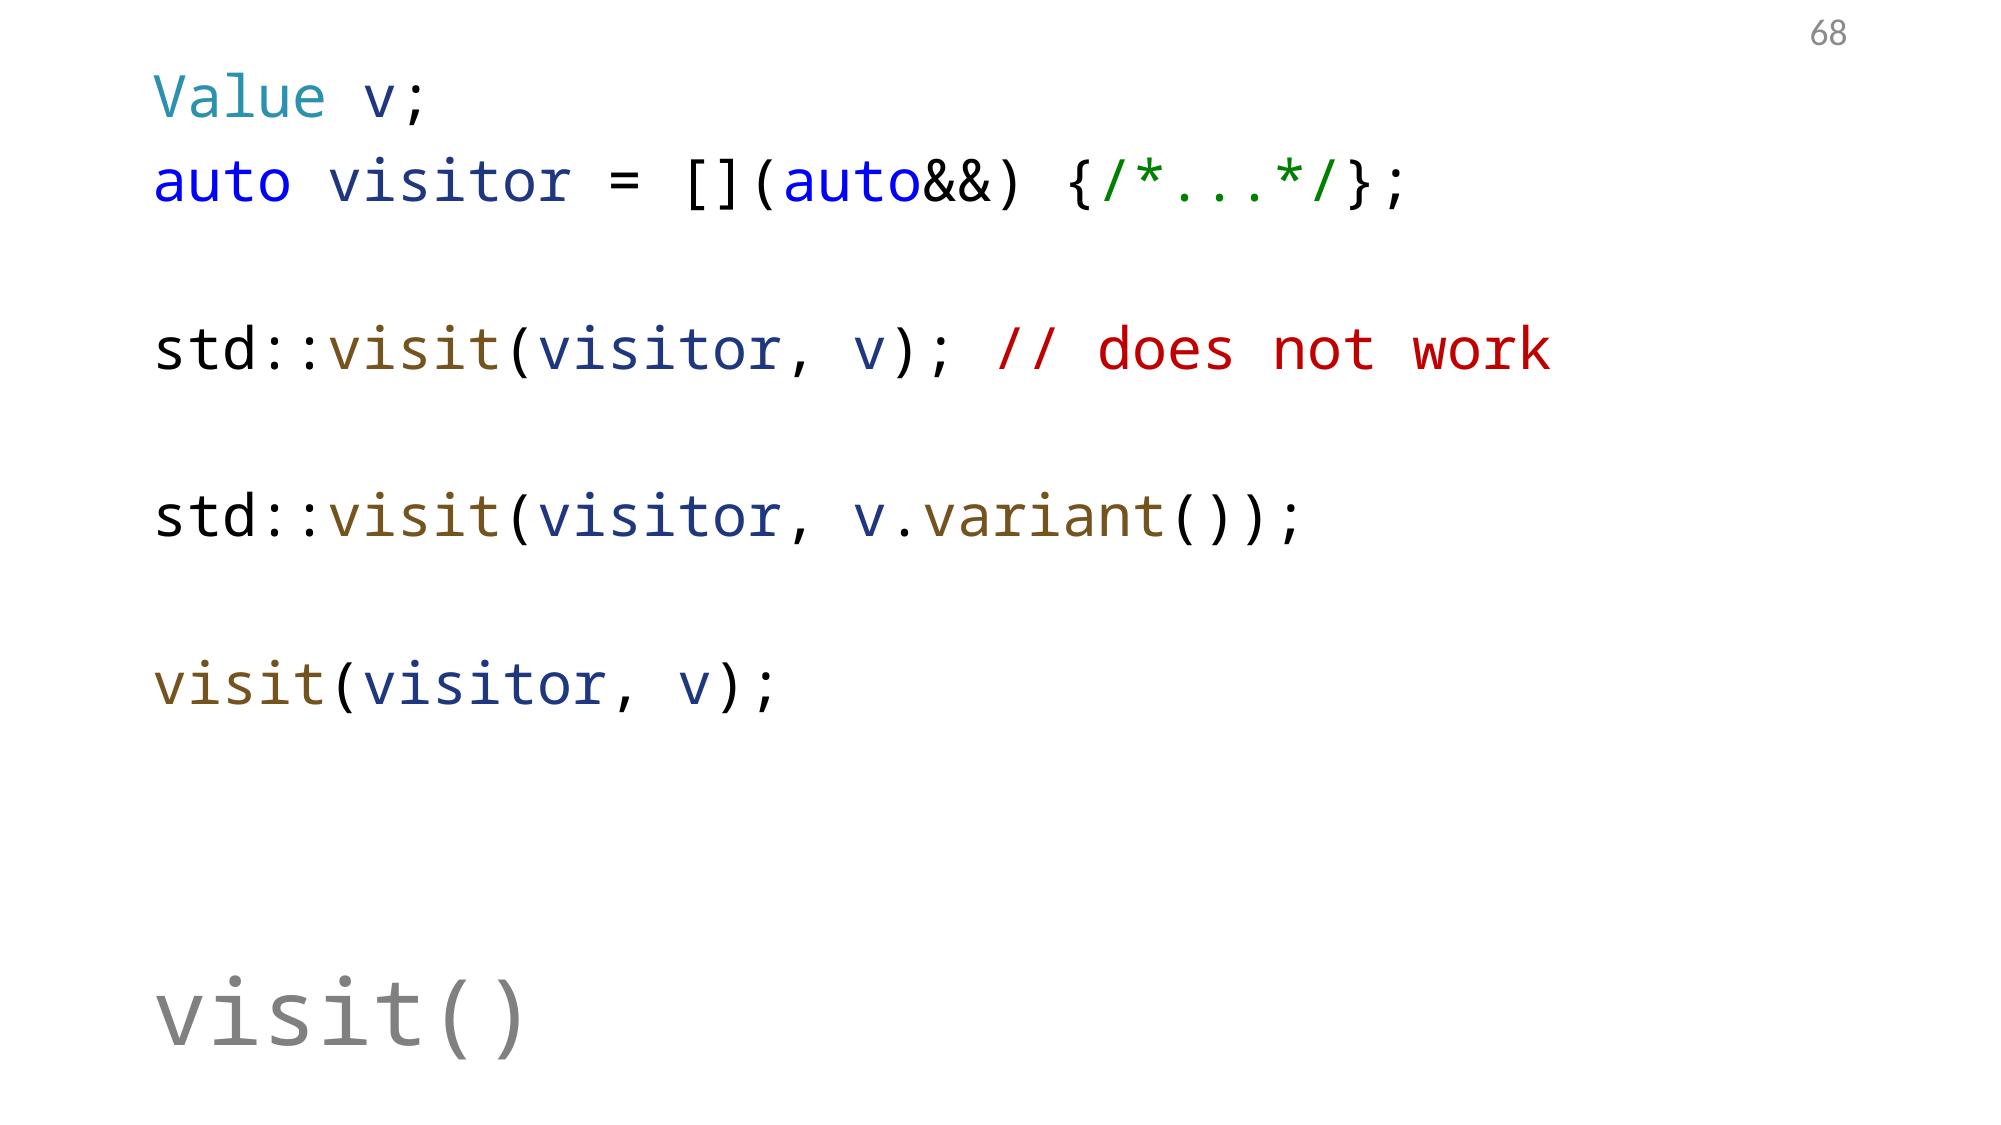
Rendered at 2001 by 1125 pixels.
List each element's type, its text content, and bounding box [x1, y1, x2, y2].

list Value v; auto visitor = [](auto&&) {/*...*/}; std::visit(visitor, v); // does not work std::visit(visitor, v.variant()); visit(visitor, v); [137, 59, 1863, 908]
slide_number 68 [1412, 0, 1863, 60]
title visit() [137, 908, 1863, 1125]
